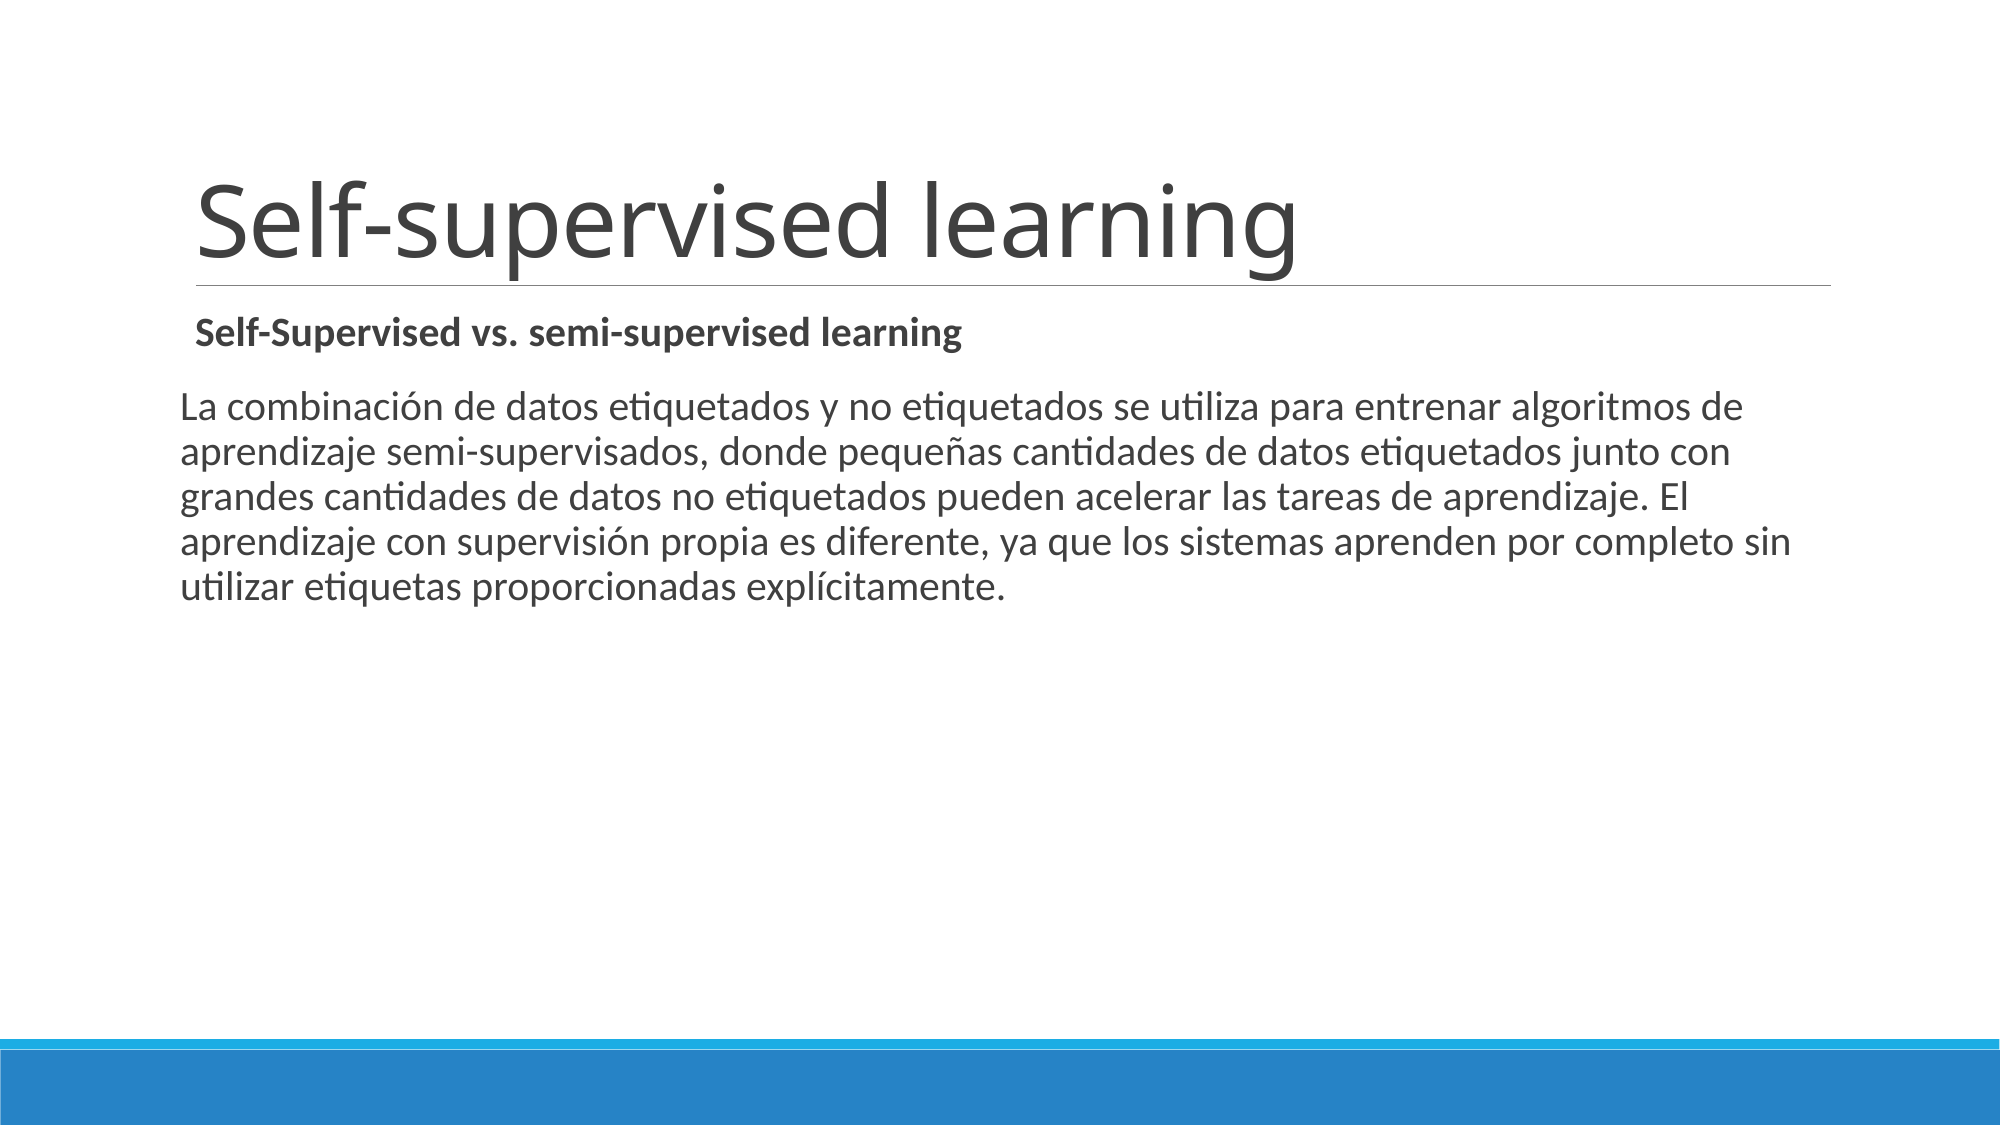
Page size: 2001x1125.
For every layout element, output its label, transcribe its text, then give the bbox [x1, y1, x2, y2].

list Self-Supervised vs. semi-supervised learning La combinación de datos etiquetados y no etiquetados se utiliza para entrenar algoritmos de aprendizaje semi-supervisados, donde pequeñas cantidades de datos etiquetados junto con grandes cantidades de datos no etiquetados pueden acelerar las tareas de aprendizaje. El aprendizaje con supervisión propia es diferente, ya que los sistemas aprenden por completo sin utilizar etiquetas proporcionadas explícitamente. [180, 302, 1830, 963]
title Self-supervised learning [180, 47, 1830, 285]
